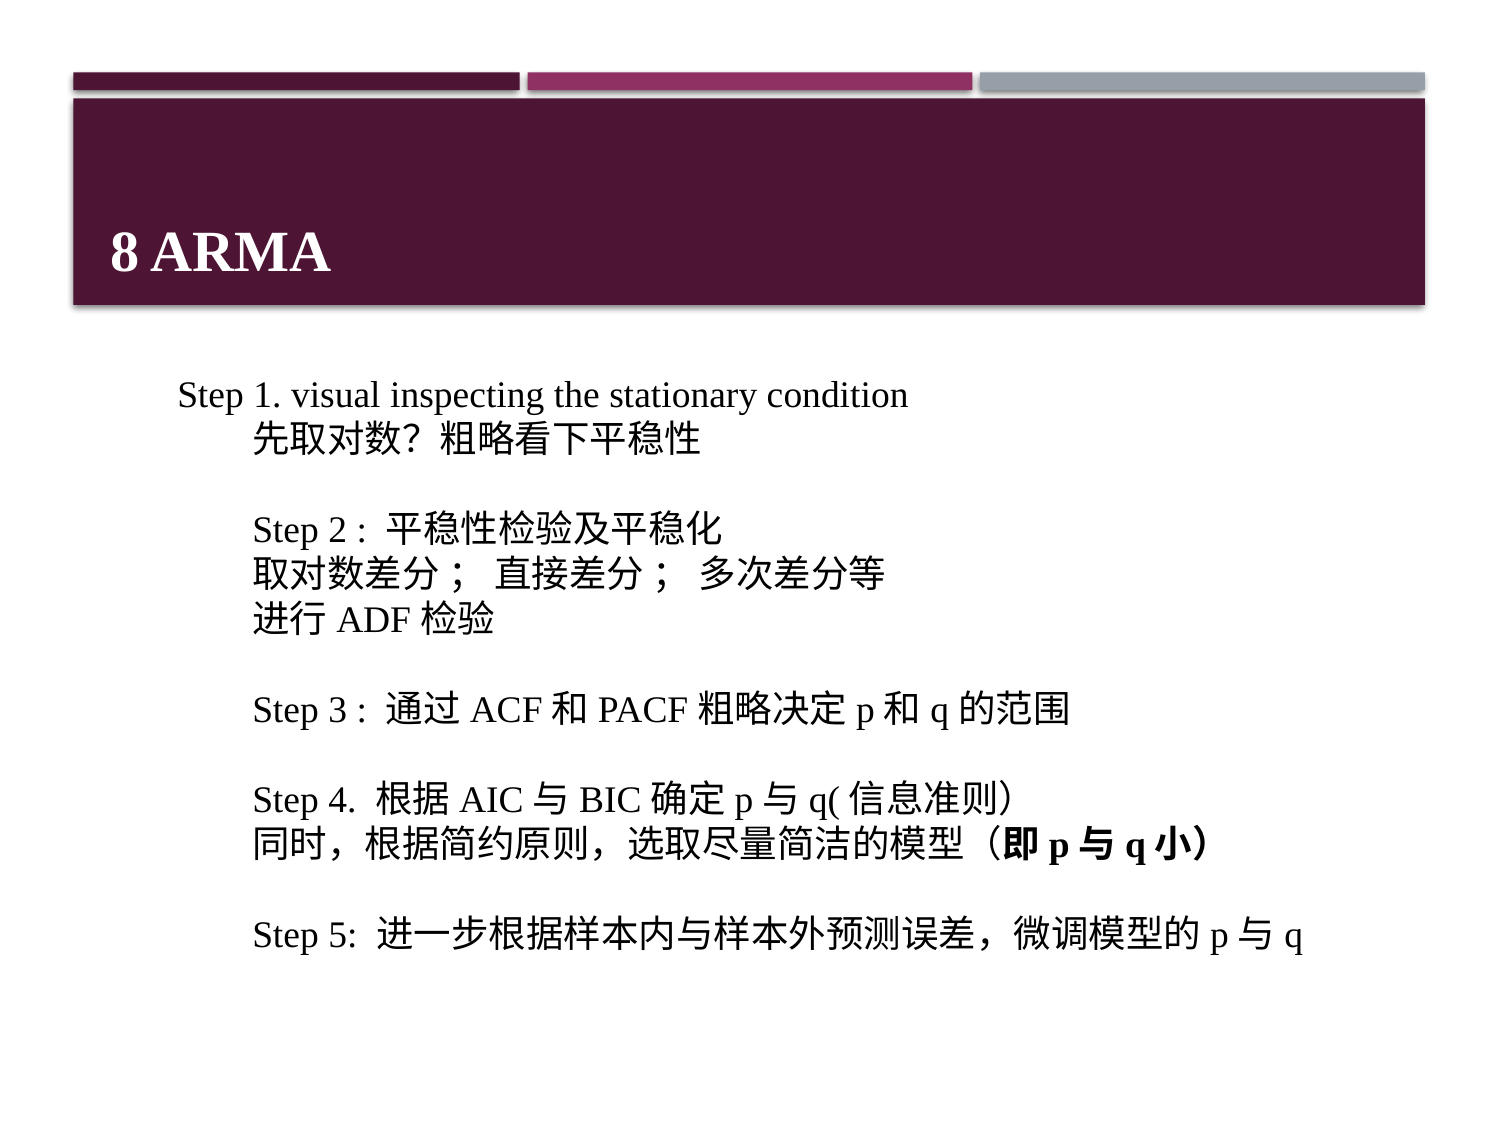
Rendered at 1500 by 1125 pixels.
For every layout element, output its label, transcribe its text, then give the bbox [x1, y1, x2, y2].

text_box Step 1. visual inspecting the stationary condition 先取对数？粗略看下平稳性 Step 2 : 平稳性检验及平稳化 取对数差分 ； 直接差分 ； 多次差分等 进行ADF检验 Step 3 : 通过ACF和PACF粗略决定p和q的范围 Step 4. 根据AIC与BIC确定p与q(信息准则） 同时，根据简约原则，选取尽量简洁的模型（即p与q小） Step 5: 进一步根据样本内与样本外预测误差，微调模型的p与q [162, 362, 1463, 1125]
title 8 ARMA [95, 112, 1406, 291]
